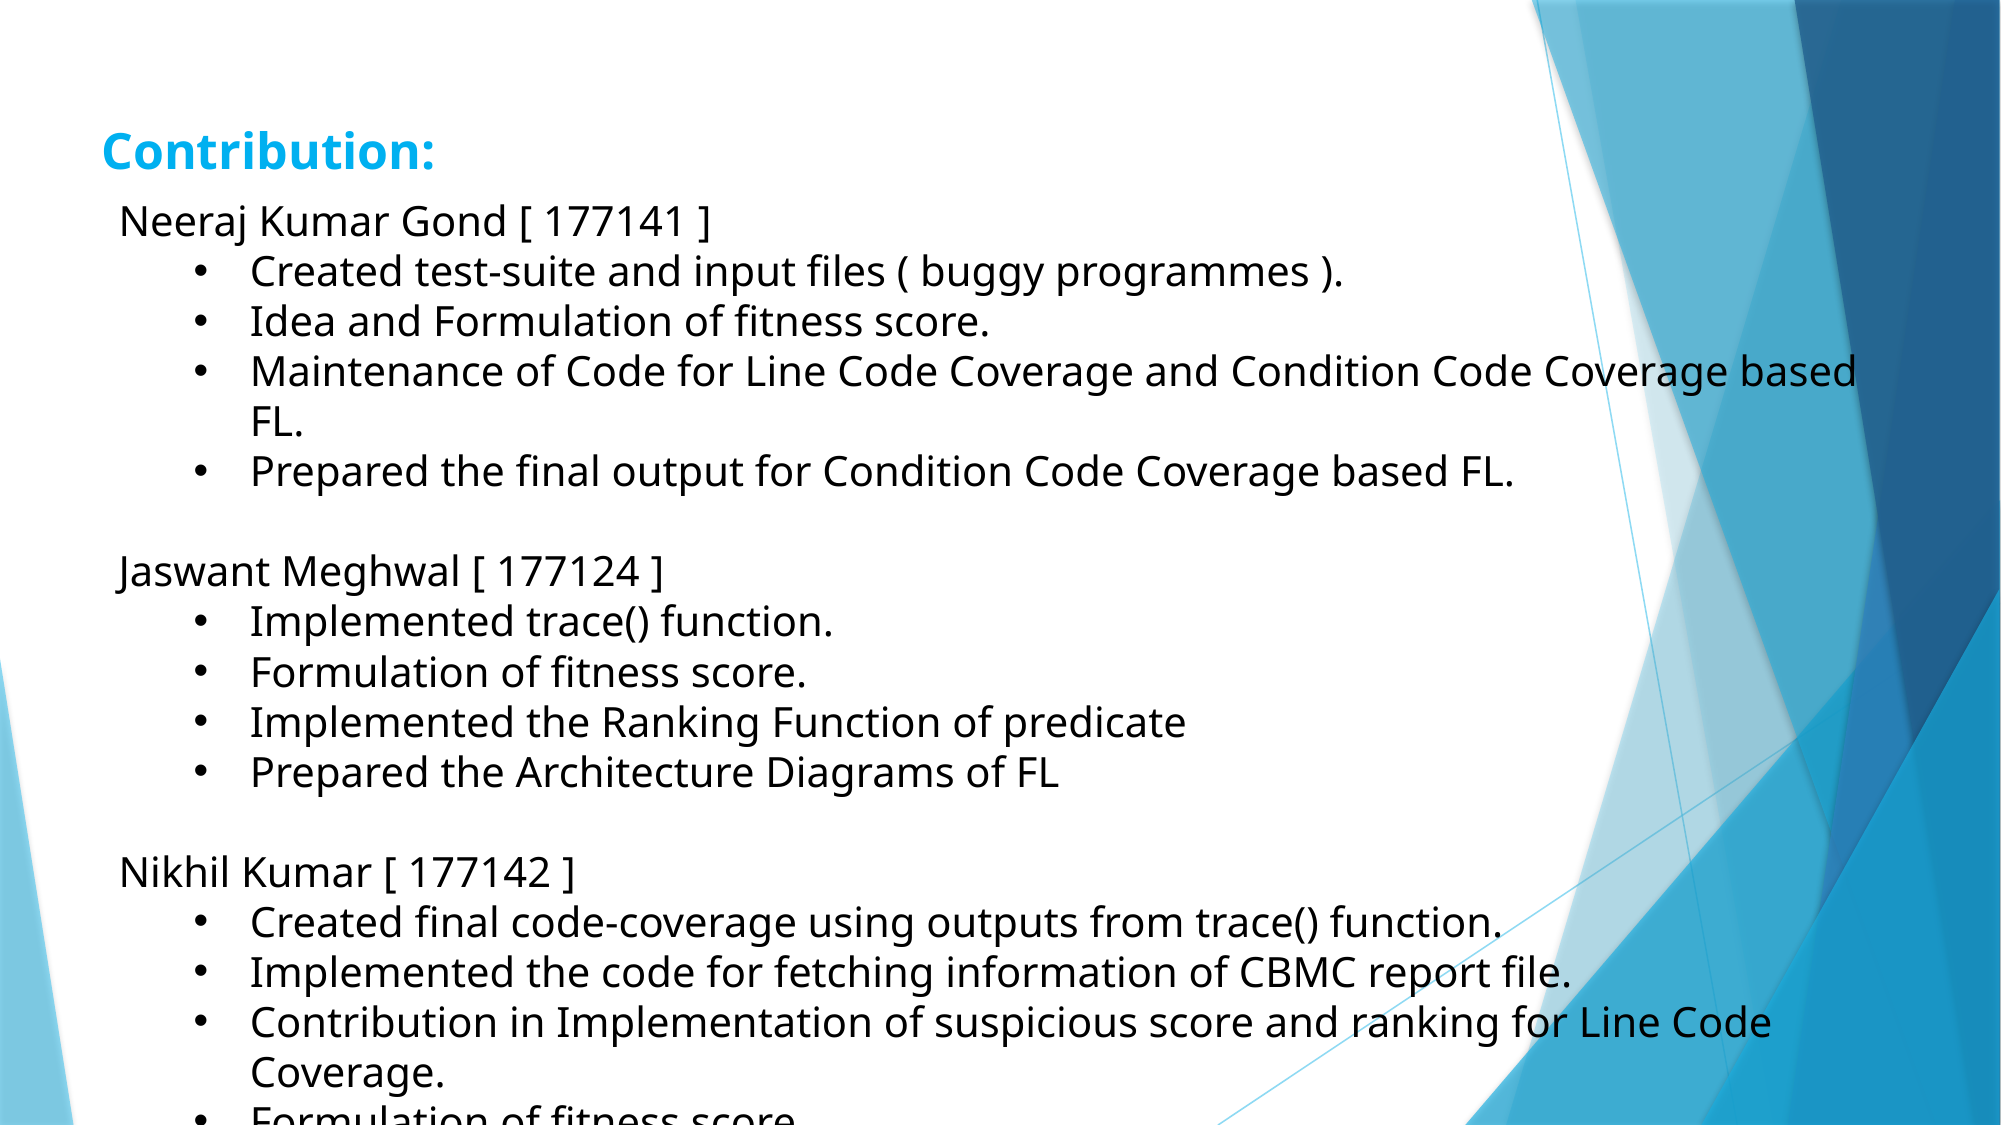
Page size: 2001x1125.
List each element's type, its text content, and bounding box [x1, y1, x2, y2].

text_box Contribution: [0, 111, 770, 187]
text_box Neeraj Kumar Gond [ 177141 ] Created test-suite and input files ( buggy programmes ). Idea and Formulation of fitness score. Maintenance of Code for Line Code Coverage and Condition Code Coverage based FL. Prepared the final output for Condition Code Coverage based FL. Jaswant Meghwal [ 177124 ] Implemented trace() function. Formulation of fitness score. Implemented the Ranking Function of predicate Prepared the Architecture Diagrams of FL Nikhil Kumar [ 177142 ] Created final code-coverage using outputs from trace() function. Implemented the code for fetching information of CBMC report file. Contribution in Implementation of suspicious score and ranking for Line Code Coverage. Formulation of fitness score. [103, 187, 1902, 1125]
